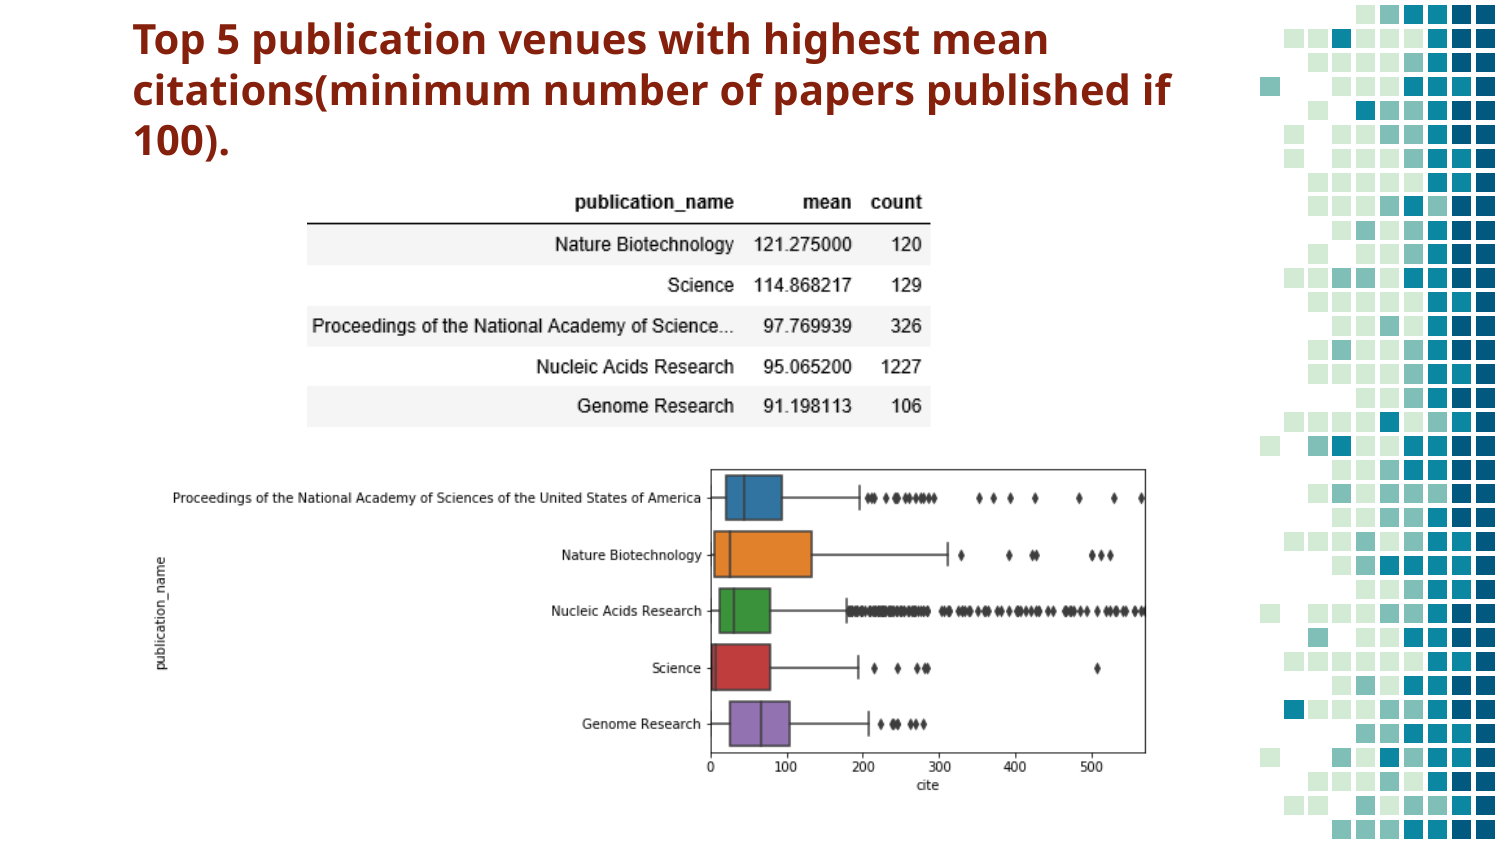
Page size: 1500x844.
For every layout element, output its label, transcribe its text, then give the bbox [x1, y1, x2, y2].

text_box Top 5 publication venues with highest mean citations(minimum number of papers published if 100). [117, 0, 1288, 177]
picture [306, 176, 938, 427]
picture [116, 464, 1189, 807]
